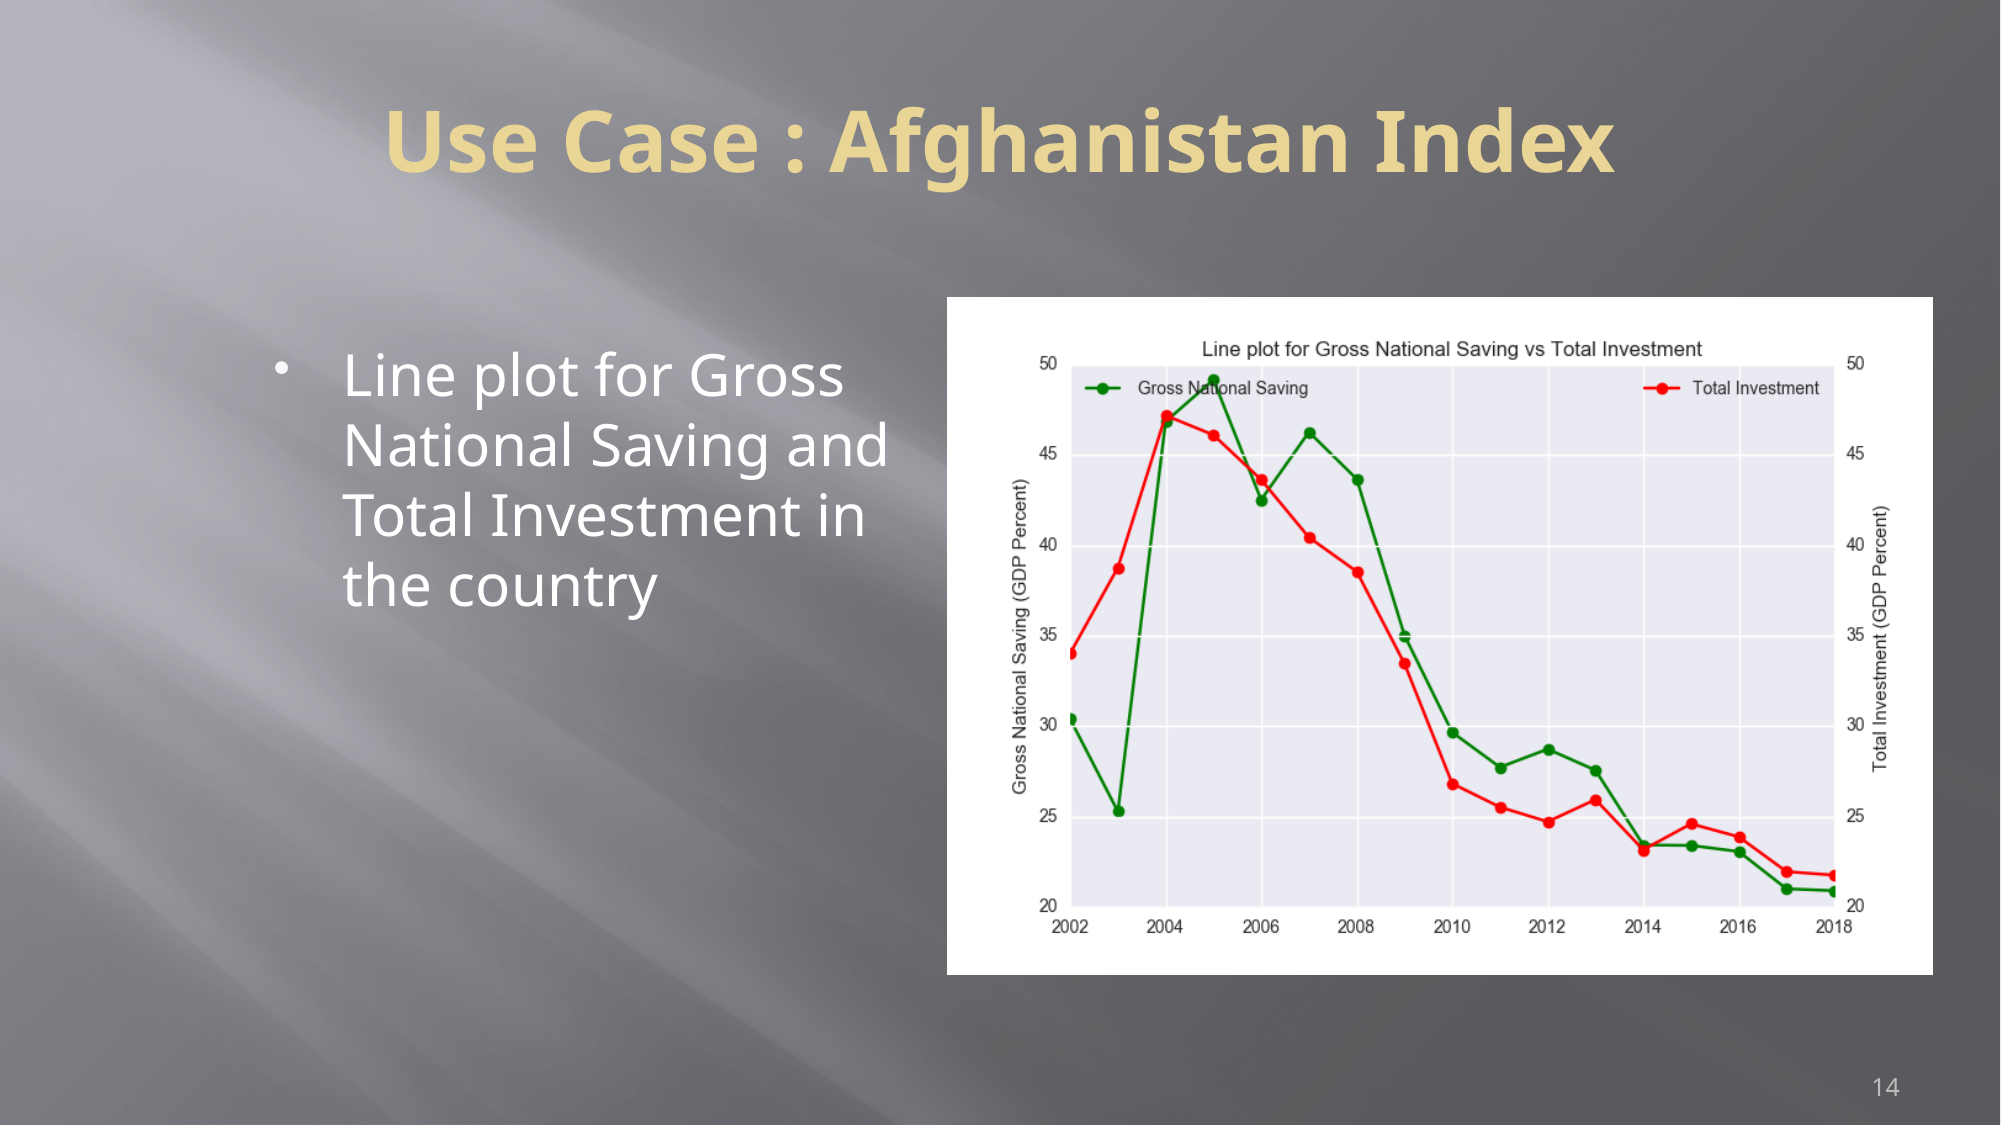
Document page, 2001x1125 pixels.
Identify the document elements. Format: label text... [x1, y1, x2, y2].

text_box <number> [1733, 1052, 1900, 1113]
picture [0, 0, 2001, 1125]
text_box Use Case : Afghanistan Index [99, 45, 1900, 233]
text_box Line plot for Gross National Saving and Total Investment in the country [238, 330, 935, 897]
